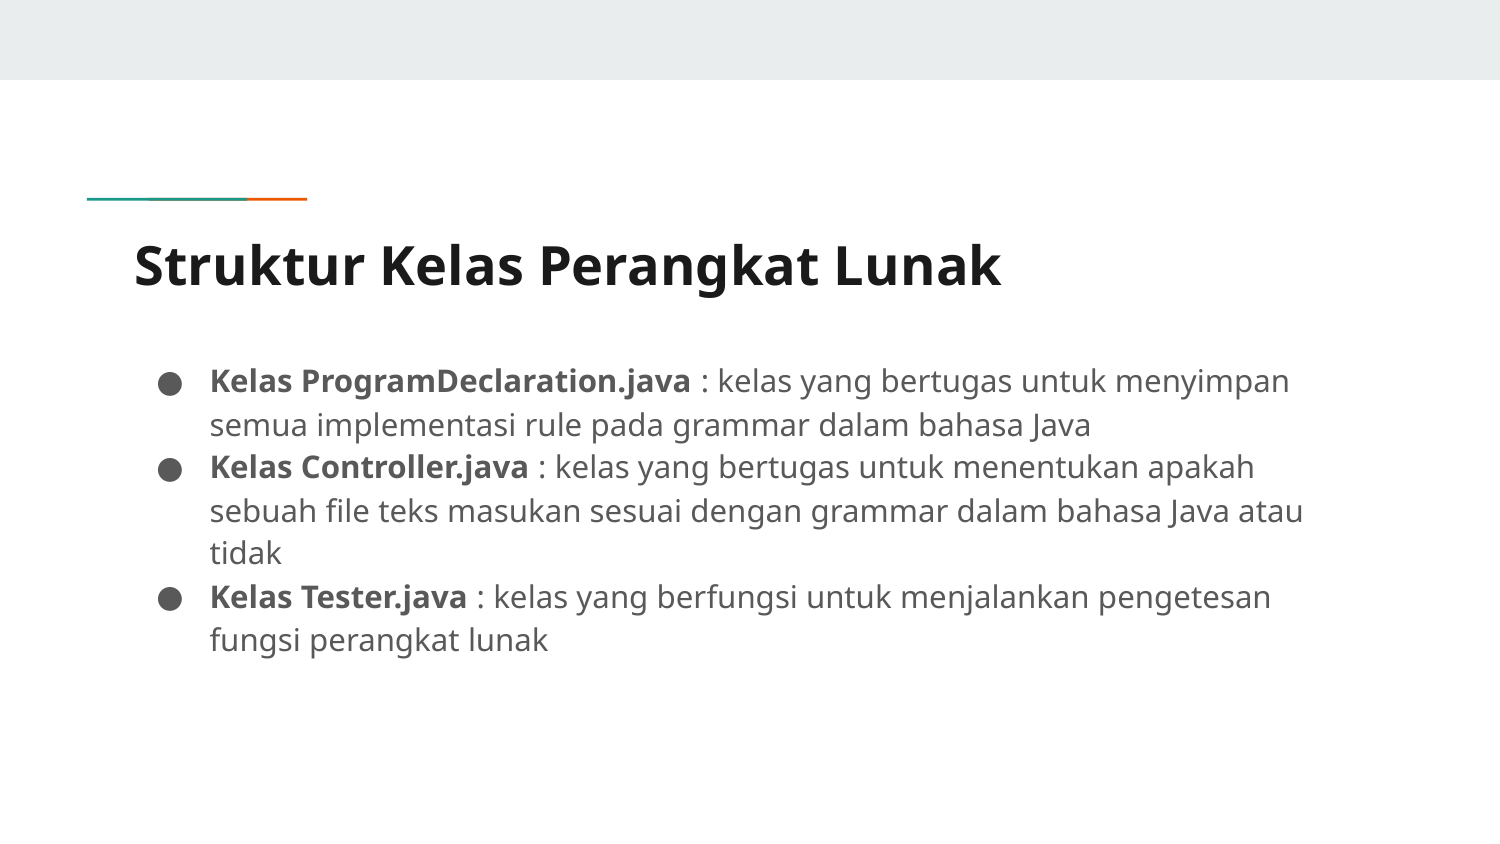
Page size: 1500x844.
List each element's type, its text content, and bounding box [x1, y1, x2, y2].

title Struktur Kelas Perangkat Lunak [119, 216, 1381, 305]
list Kelas ProgramDeclaration.java : kelas yang bertugas untuk menyimpan semua implementasi rule pada grammar dalam bahasa Java Kelas Controller.java : kelas yang bertugas untuk menentukan apakah sebuah file teks masukan sesuai dengan grammar dalam bahasa Java atau tidak Kelas Tester.java : kelas yang berfungsi untuk menjalankan pengetesan fungsi perangkat lunak [119, 341, 1381, 712]
